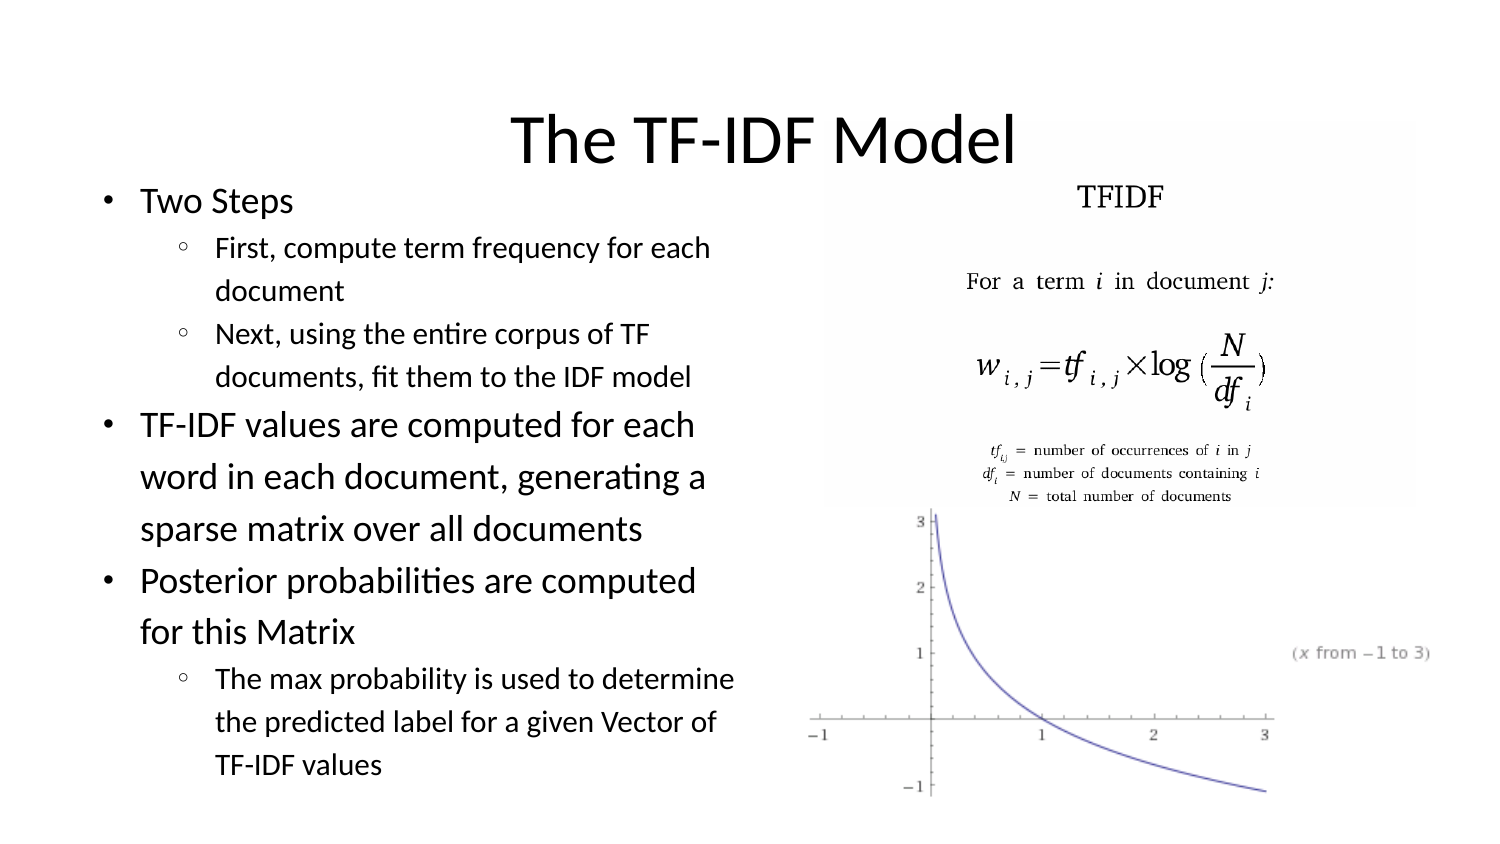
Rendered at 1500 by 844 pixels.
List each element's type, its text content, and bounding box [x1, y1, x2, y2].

subtitle Two Steps First, compute term frequency for each document Next, using the entire corpus of TF documents, fit them to the IDF model TF-IDF values are computed for each word in each document, generating a sparse matrix over all documents Posterior probabilities are computed for this Matrix The max probability is used to determine the predicted label for a given Vector of TF-IDF values [53, 158, 756, 616]
title The TF-IDF Model [202, 62, 1328, 191]
picture [807, 121, 1431, 800]
